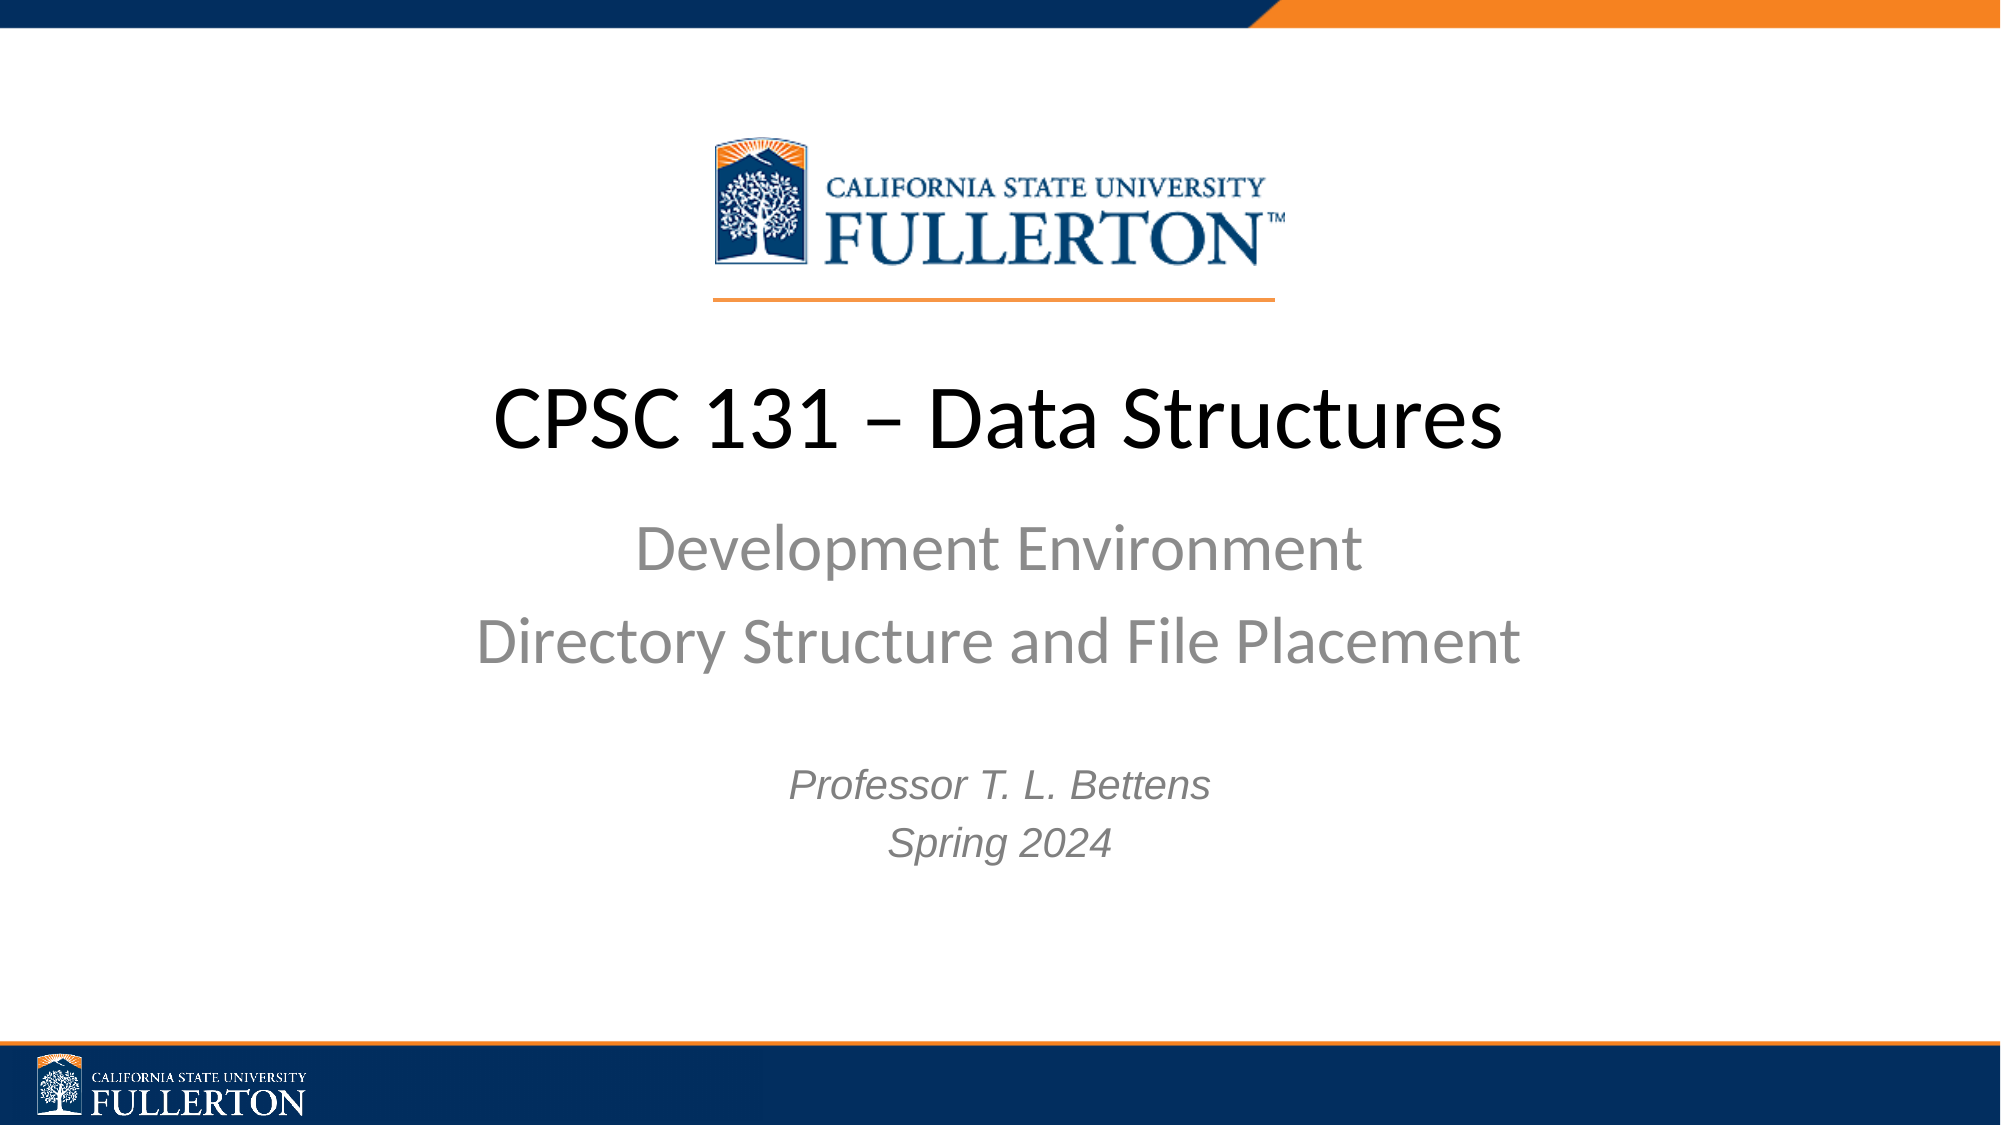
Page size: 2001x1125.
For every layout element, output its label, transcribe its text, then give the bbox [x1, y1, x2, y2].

picture [0, 0, 2001, 1125]
title CPSC 131 – Data Structures [150, 349, 1850, 591]
subtitle Development Environment Directory Structure and File Placement [300, 496, 1700, 784]
text_box Professor T. L. Bettens Spring 2024 [474, 750, 1525, 938]
